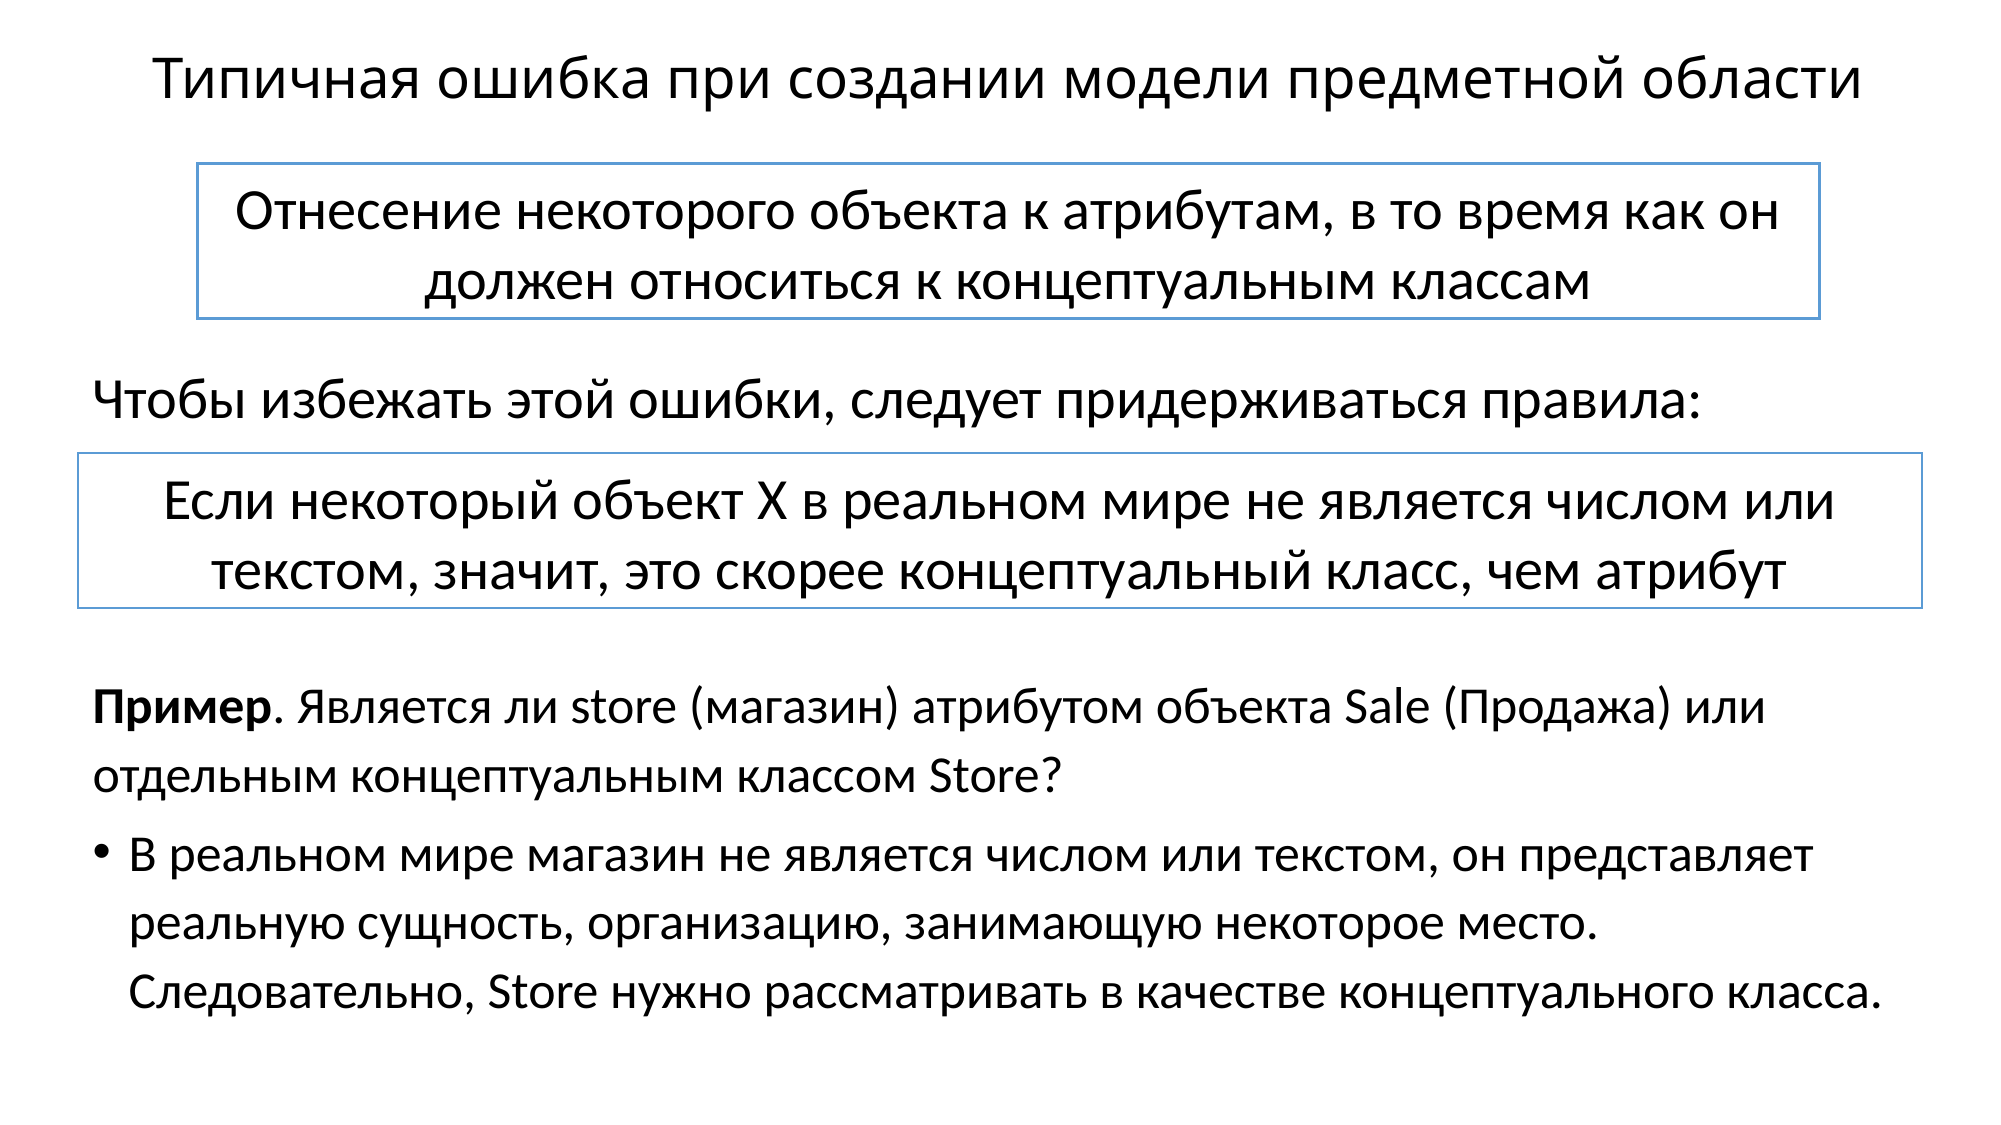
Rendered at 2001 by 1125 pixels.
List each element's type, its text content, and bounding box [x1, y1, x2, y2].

list Пример. Является ли store (магазин) атрибутом объекта Sale (Продажа) или отдельным концептуальным классом Store? В реальном мире магазин не является числом или текстом, он представляет реальную сущность, организацию, занимающую некоторое место. Следовательно, Store нужно рассматривать в качестве концептуального класса. [77, 658, 1923, 1095]
title Типичная ошибка при создании модели предметной области [137, 34, 1923, 125]
text_box Отнесение некоторого объекта к атрибутам, в то время как он должен относиться к концептуальным классам [196, 163, 1820, 319]
text_box Чтобы избежать этой ошибки, следует придерживаться правила: [77, 346, 1863, 448]
text_box Если некоторый объект X в реальном мире не является числом или текстом, значит, это скорее концептуальный класс, чем атрибут [77, 452, 1923, 609]
